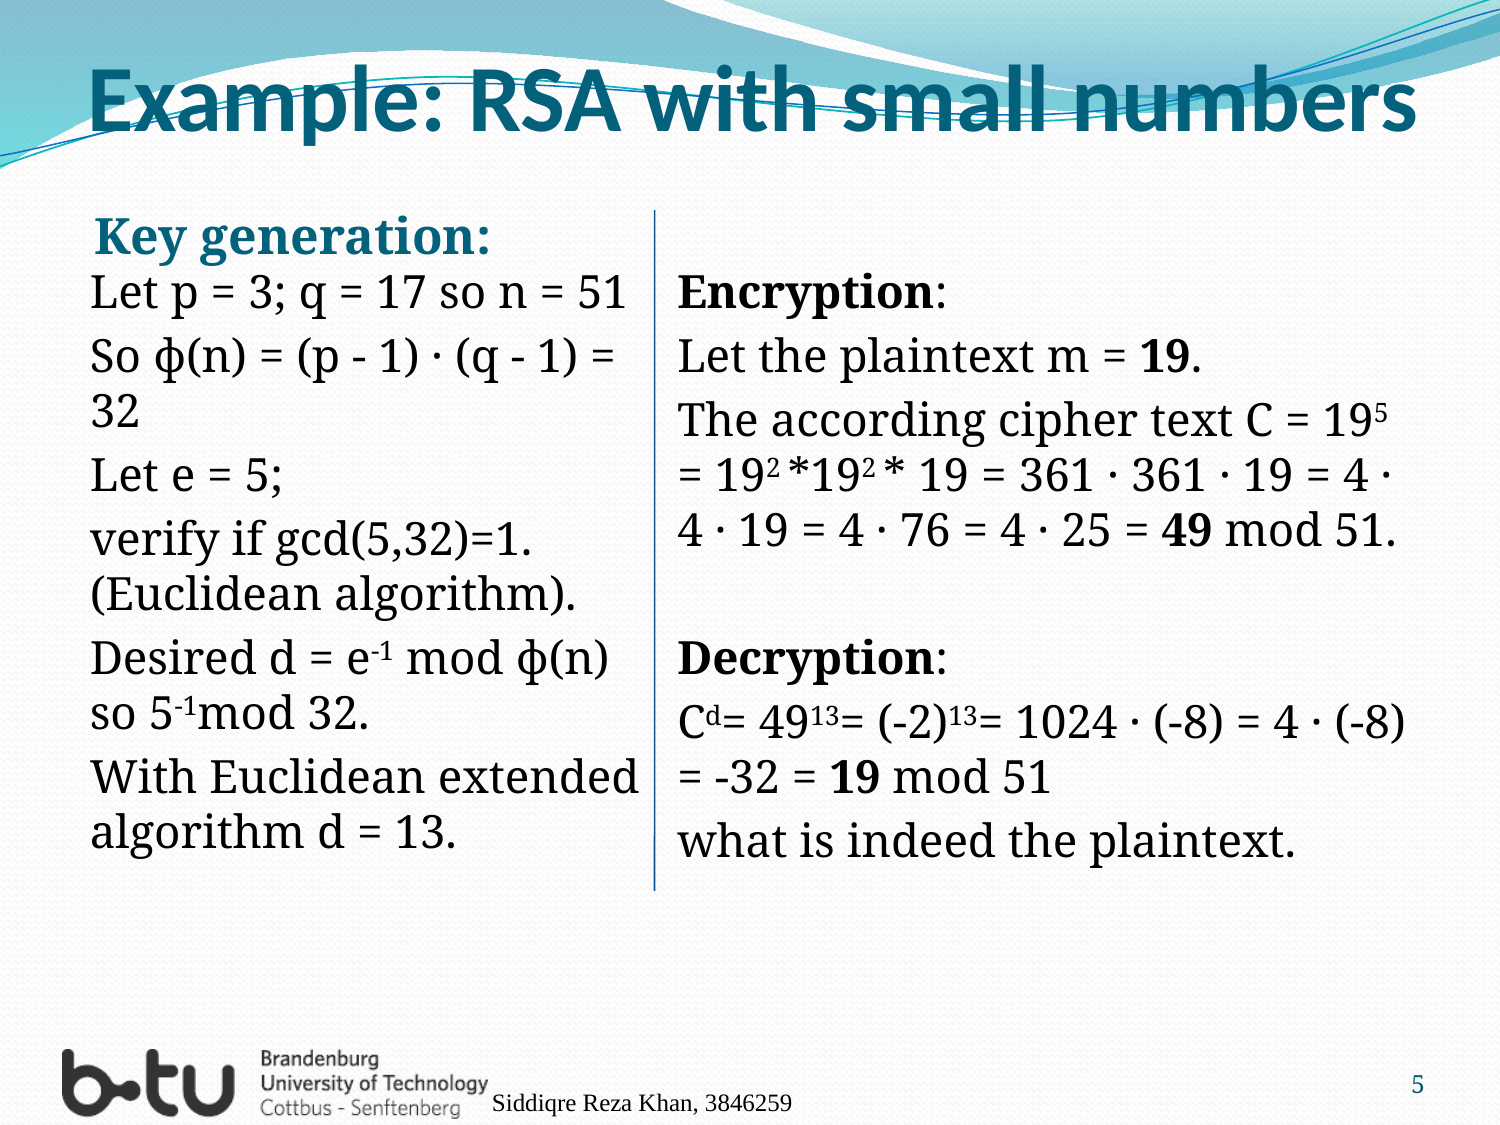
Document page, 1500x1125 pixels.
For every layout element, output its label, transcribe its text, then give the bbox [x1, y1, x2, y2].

title Example: RSA with small numbers [86, 23, 1437, 150]
list Point out one confusion about digital signature Using digital signatures does not encrypt the message itself. Example, Alice is sending her memo in plaintext. If she wanted to encrypt her memo, she would have to use Bob’s public key. [650, 262, 658, 894]
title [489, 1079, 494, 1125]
picture [62, 1049, 488, 1120]
text_box Siddiqre Reza Khan, 3846259 [493, 1079, 808, 1125]
slide_number 5 [1299, 1042, 1425, 1103]
list Let p = 3; q = 17 so n = 51 So ф(n) = (p - 1) · (q - 1) = 32 Let e = 5; verify if gcd(5,32)=1. (Euclidean algorithm). Desired d = e-1 mod ф(n) so 5-1mod 32. With Euclidean extended algorithm d = 13. [75, 262, 662, 1044]
list Encryption: Let the plaintext m = 19. The according cipher text C = 195 = 192 *192 * 19 = 361 · 361 · 19 = 4 · 4 · 19 = 4 · 76 = 4 · 25 = 49 mod 51. Decryption: Cd= 4913= (-2)13= 1024 · (-8) = 4 · (-8) = -32 = 19 mod 51 what is indeed the plaintext. [662, 262, 1425, 1044]
list Key generation: [86, 180, 750, 262]
